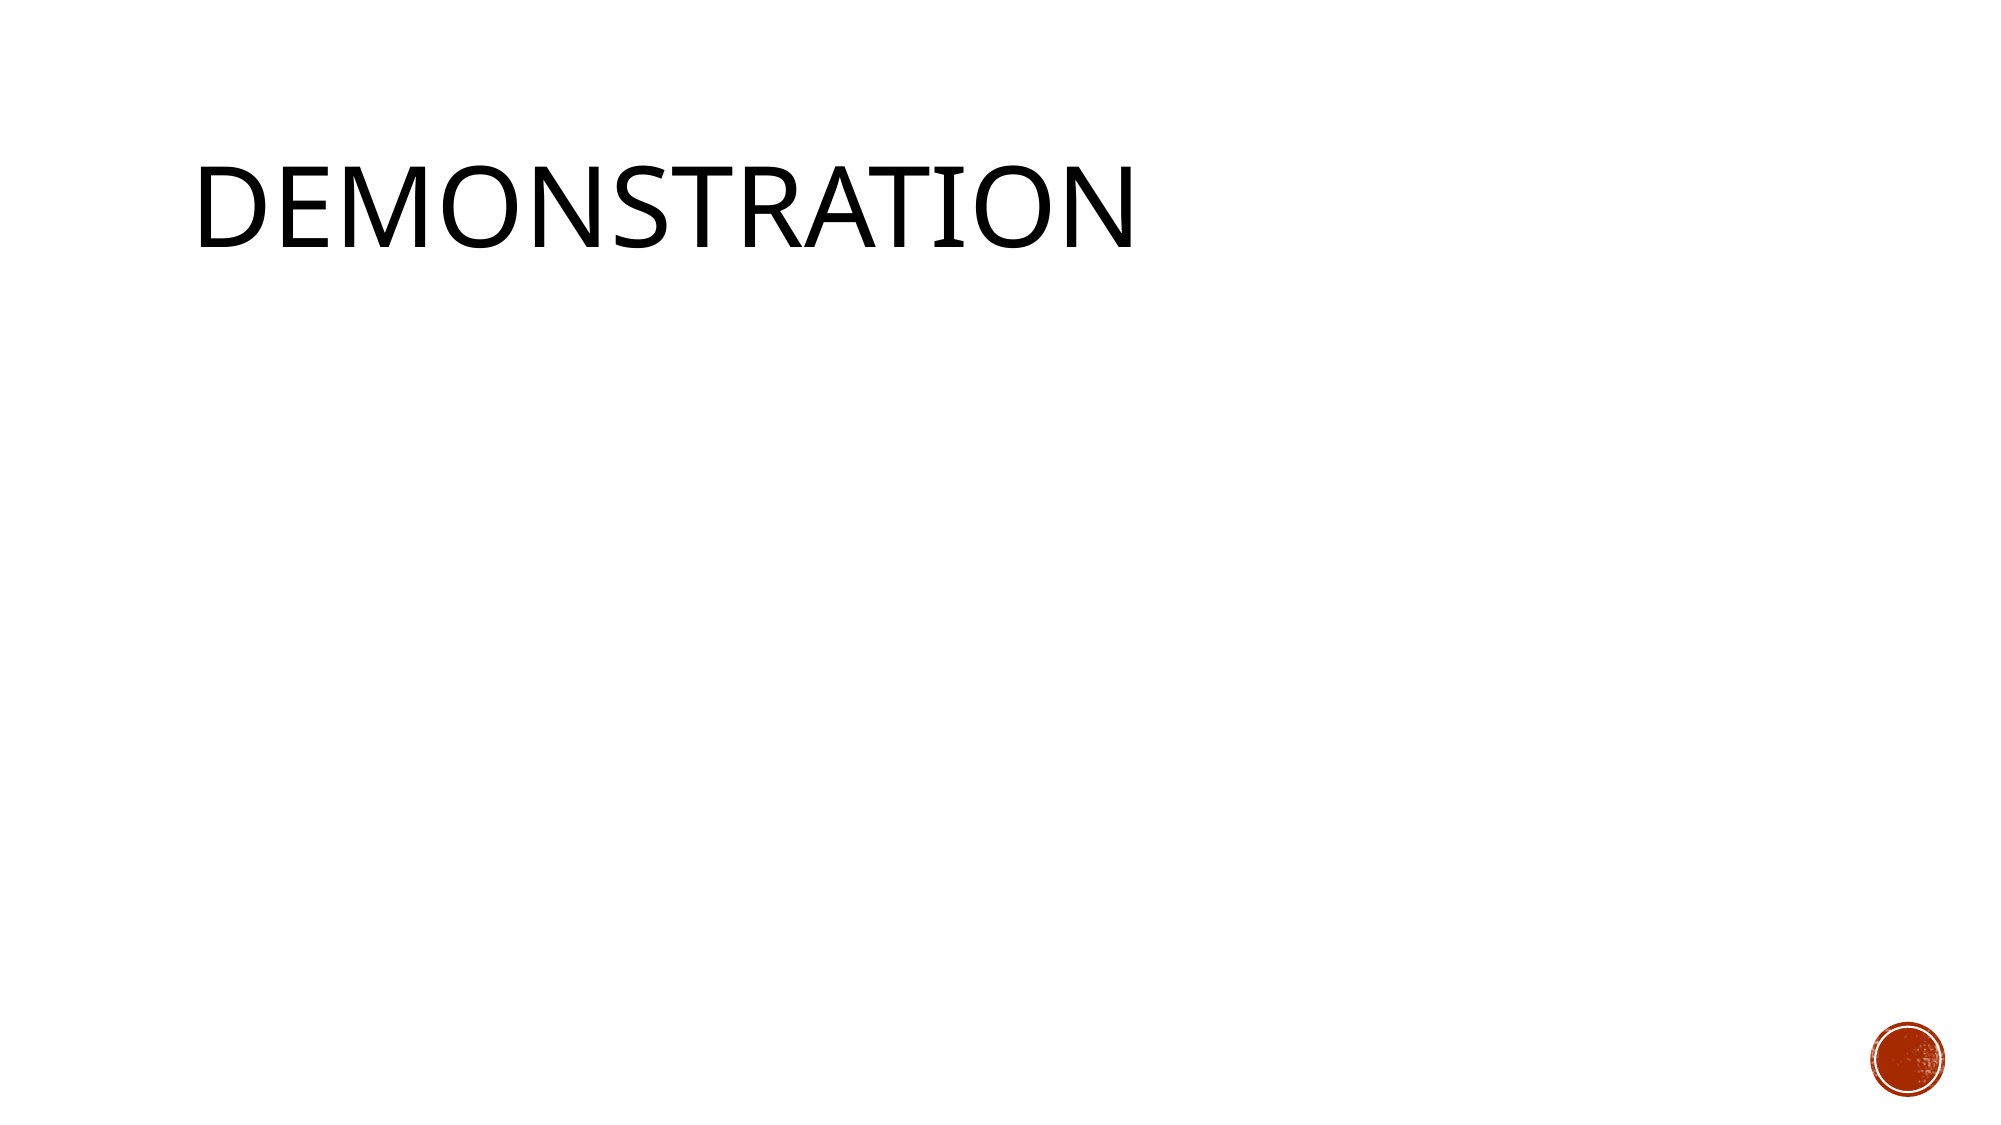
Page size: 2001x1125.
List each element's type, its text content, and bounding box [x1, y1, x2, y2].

title Demonstration [175, 79, 1826, 344]
